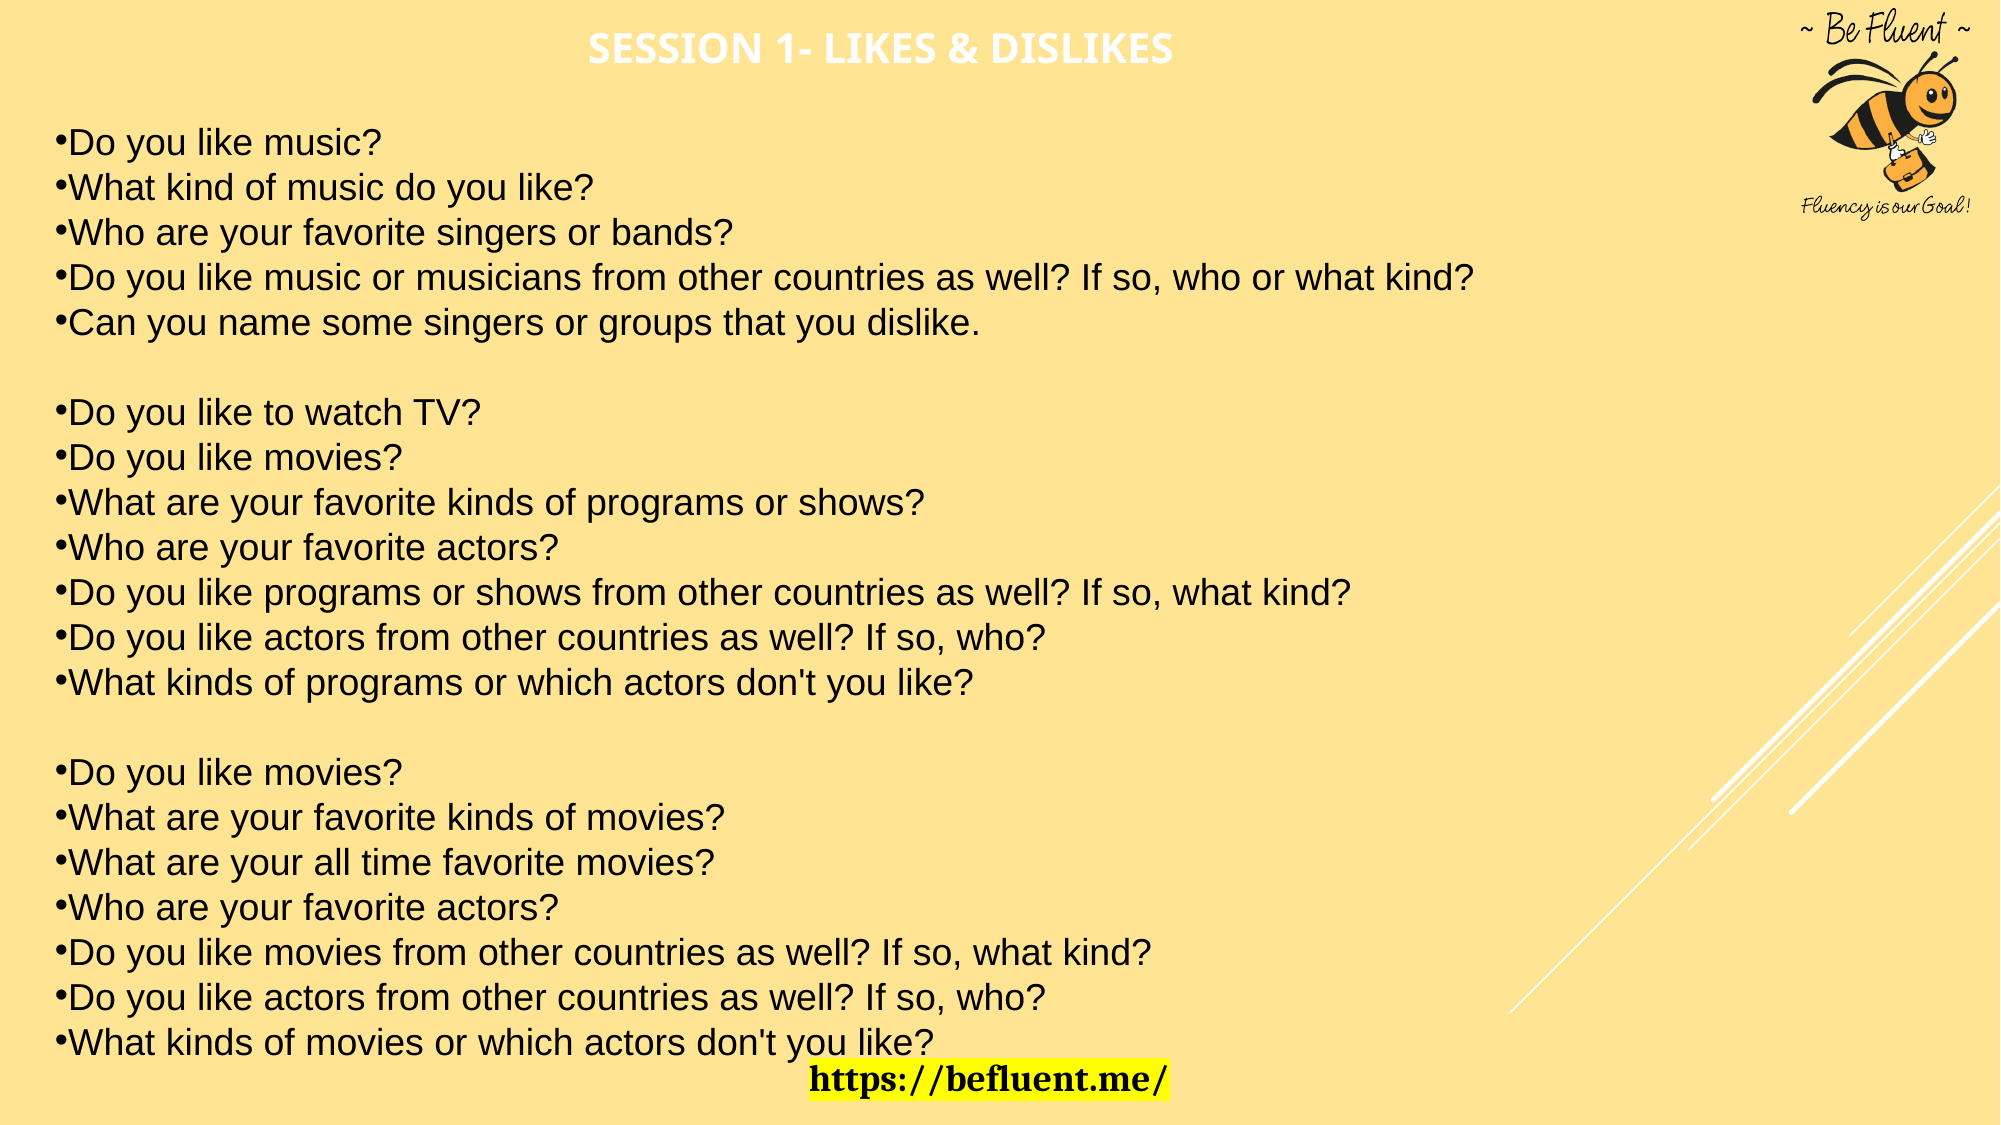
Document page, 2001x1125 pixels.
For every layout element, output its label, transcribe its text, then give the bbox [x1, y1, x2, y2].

title Session 1- Likes & Dislikes [116, 0, 1645, 113]
text_box Do you like music? What kind of music do you like? Who are your favorite singers or bands? Do you like music or musicians from other countries as well? If so, who or what kind? Can you name some singers or groups that you dislike. Do you like to watch TV? Do you like movies? What are your favorite kinds of programs or shows? Who are your favorite actors? Do you like programs or shows from other countries as well? If so, what kind? Do you like actors from other countries as well? If so, who? What kinds of programs or which actors don't you like? Do you like movies? What are your favorite kinds of movies? What are your all time favorite movies? Who are your favorite actors? Do you like movies from other countries as well? If so, what kind? Do you like actors from other countries as well? If so, who? What kinds of movies or which actors don't you like? [40, 110, 1566, 1115]
picture [1796, 0, 2000, 229]
